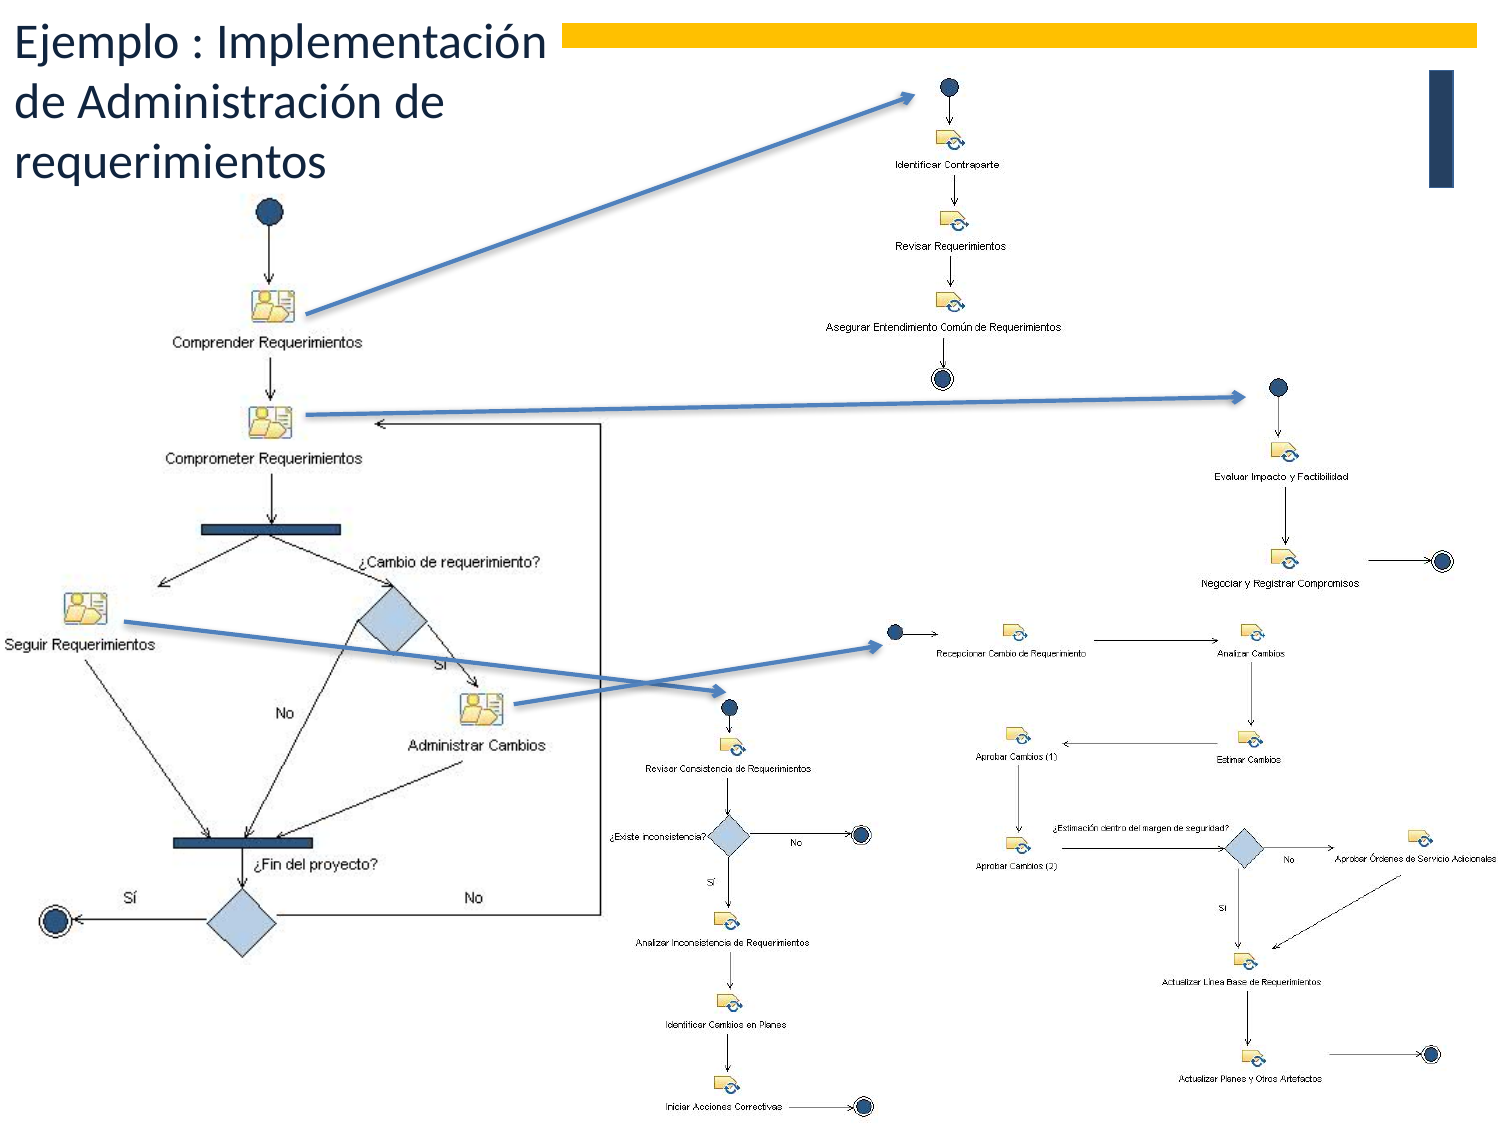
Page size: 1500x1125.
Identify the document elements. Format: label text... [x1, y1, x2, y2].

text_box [305, 396, 1247, 416]
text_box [513, 644, 884, 705]
text_box [563, 23, 1477, 47]
text_box Ejemplo : Implementación de Administración de requerimientos [0, 1, 563, 185]
text_box [1429, 70, 1454, 188]
picture [1189, 373, 1459, 599]
picture [824, 51, 1066, 396]
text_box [123, 621, 727, 693]
picture [0, 187, 1500, 1125]
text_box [305, 94, 916, 315]
